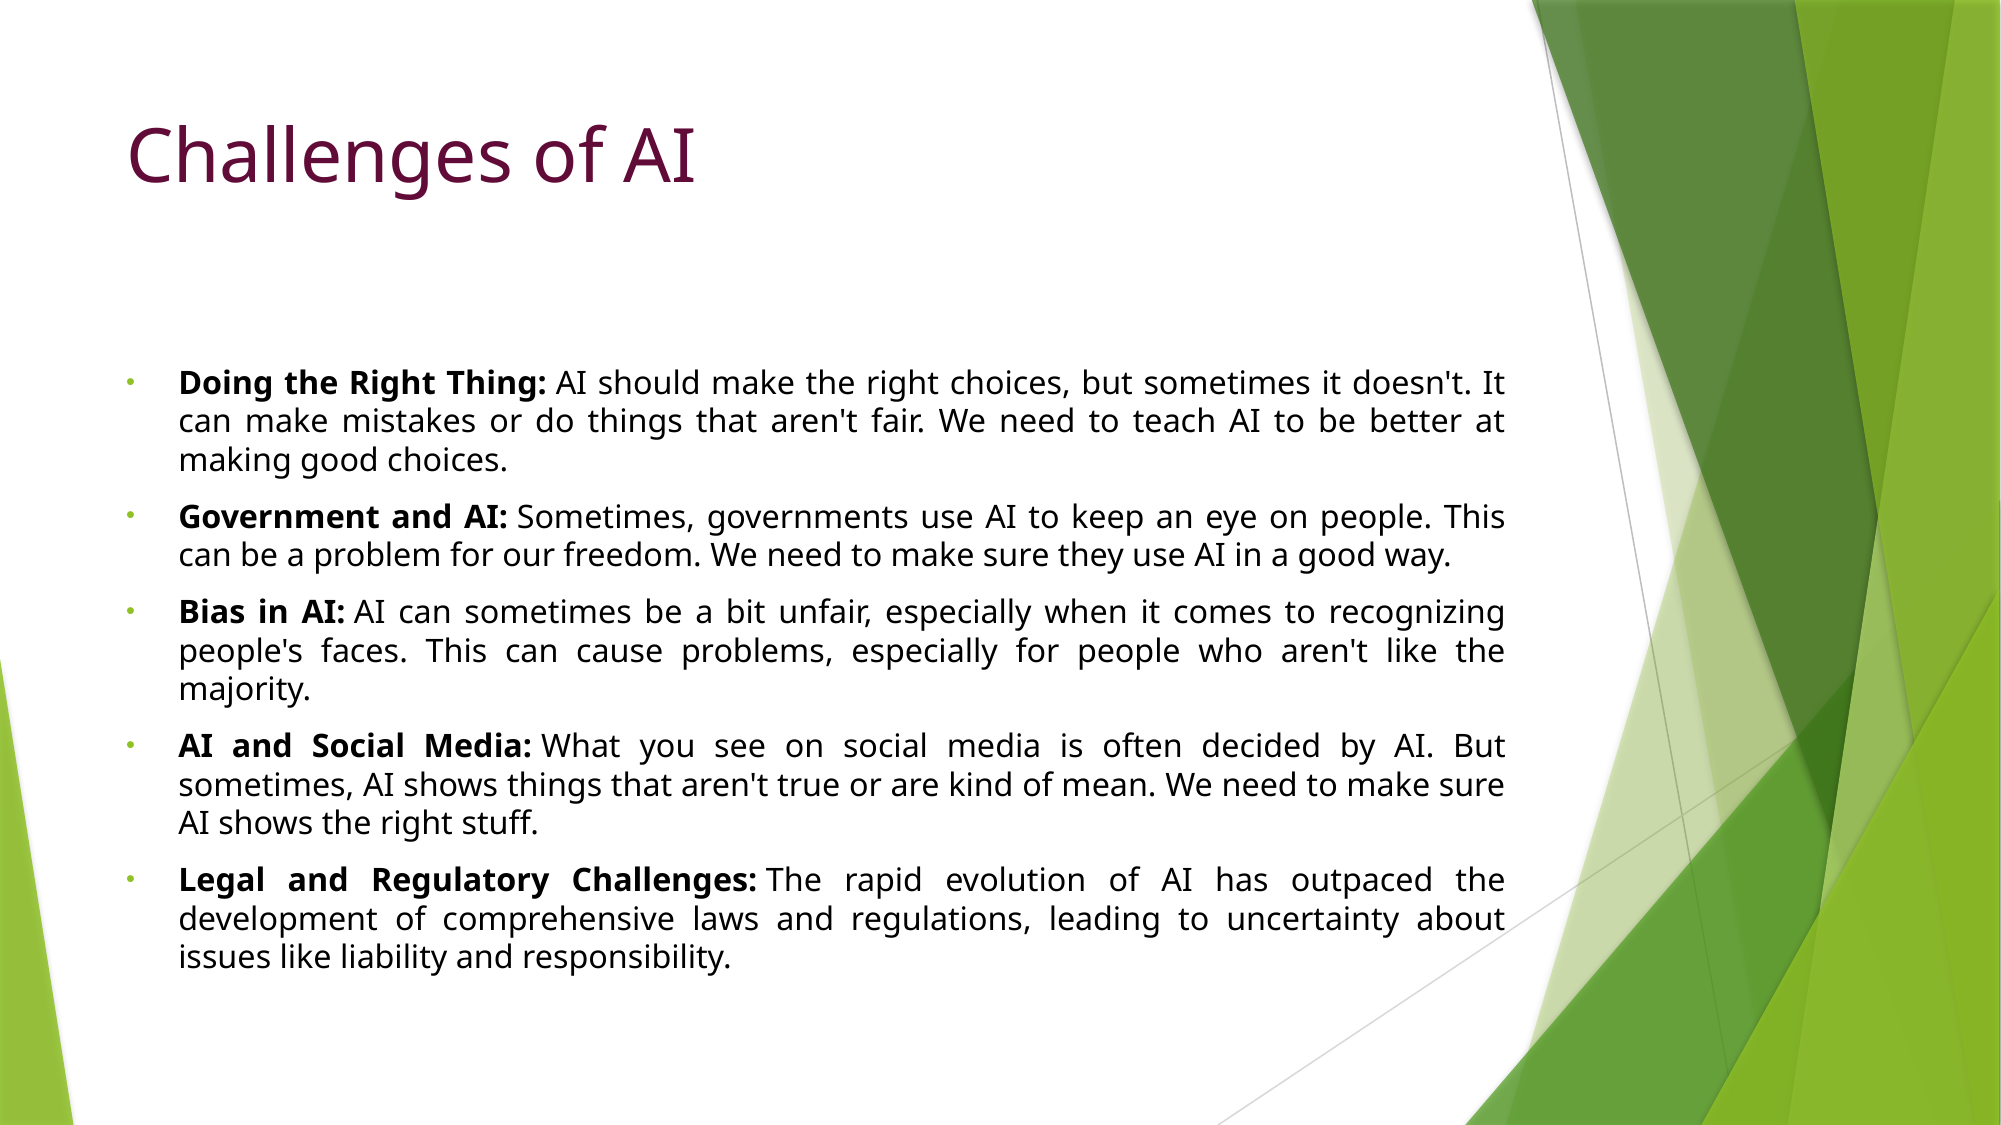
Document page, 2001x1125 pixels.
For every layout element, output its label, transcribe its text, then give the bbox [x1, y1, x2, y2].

title Challenges of AI [111, 99, 1522, 317]
list Doing the Right Thing: AI should make the right choices, but sometimes it doesn't. It can make mistakes or do things that aren't fair. We need to teach AI to be better at making good choices. Government and AI: Sometimes, governments use AI to keep an eye on people. This can be a problem for our freedom. We need to make sure they use AI in a good way. Bias in AI: AI can sometimes be a bit unfair, especially when it comes to recognizing people's faces. This can cause problems, especially for people who aren't like the majority. AI and Social Media: What you see on social media is often decided by AI. But sometimes, AI shows things that aren't true or are kind of mean. We need to make sure AI shows the right stuff. Legal and Regulatory Challenges: The rapid evolution of AI has outpaced the development of comprehensive laws and regulations, leading to uncertainty about issues like liability and responsibility. [111, 354, 1522, 992]
